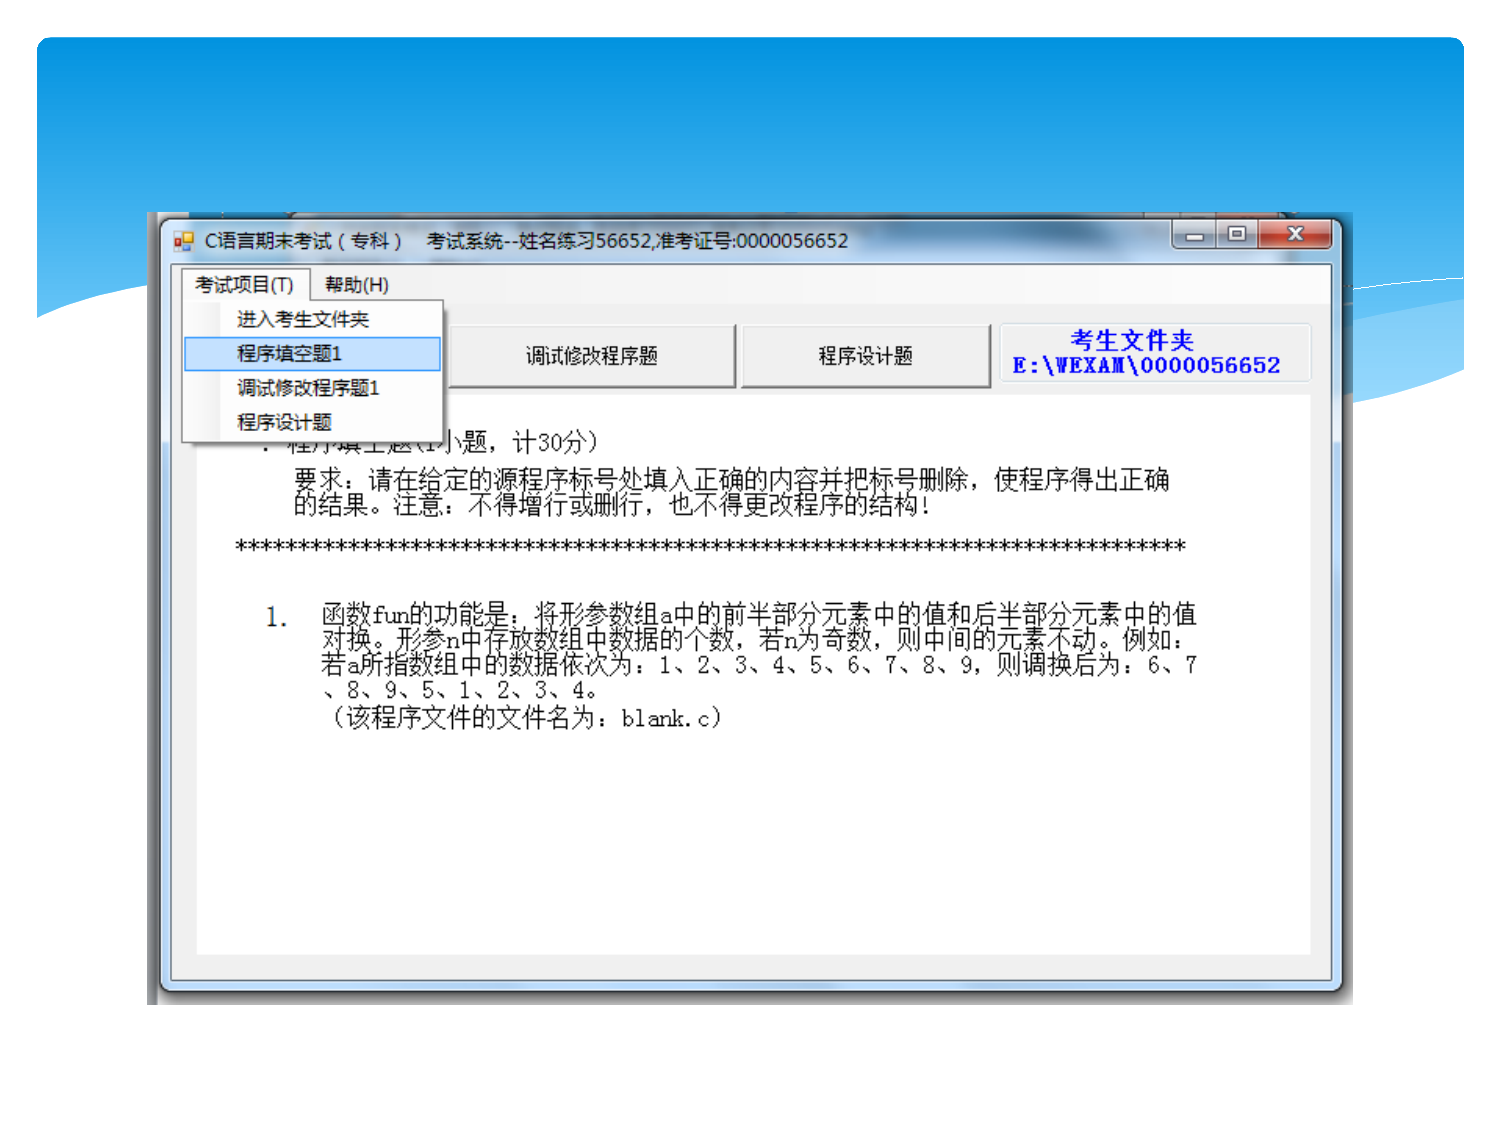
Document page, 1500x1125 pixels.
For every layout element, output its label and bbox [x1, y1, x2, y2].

picture [147, 212, 1353, 1006]
